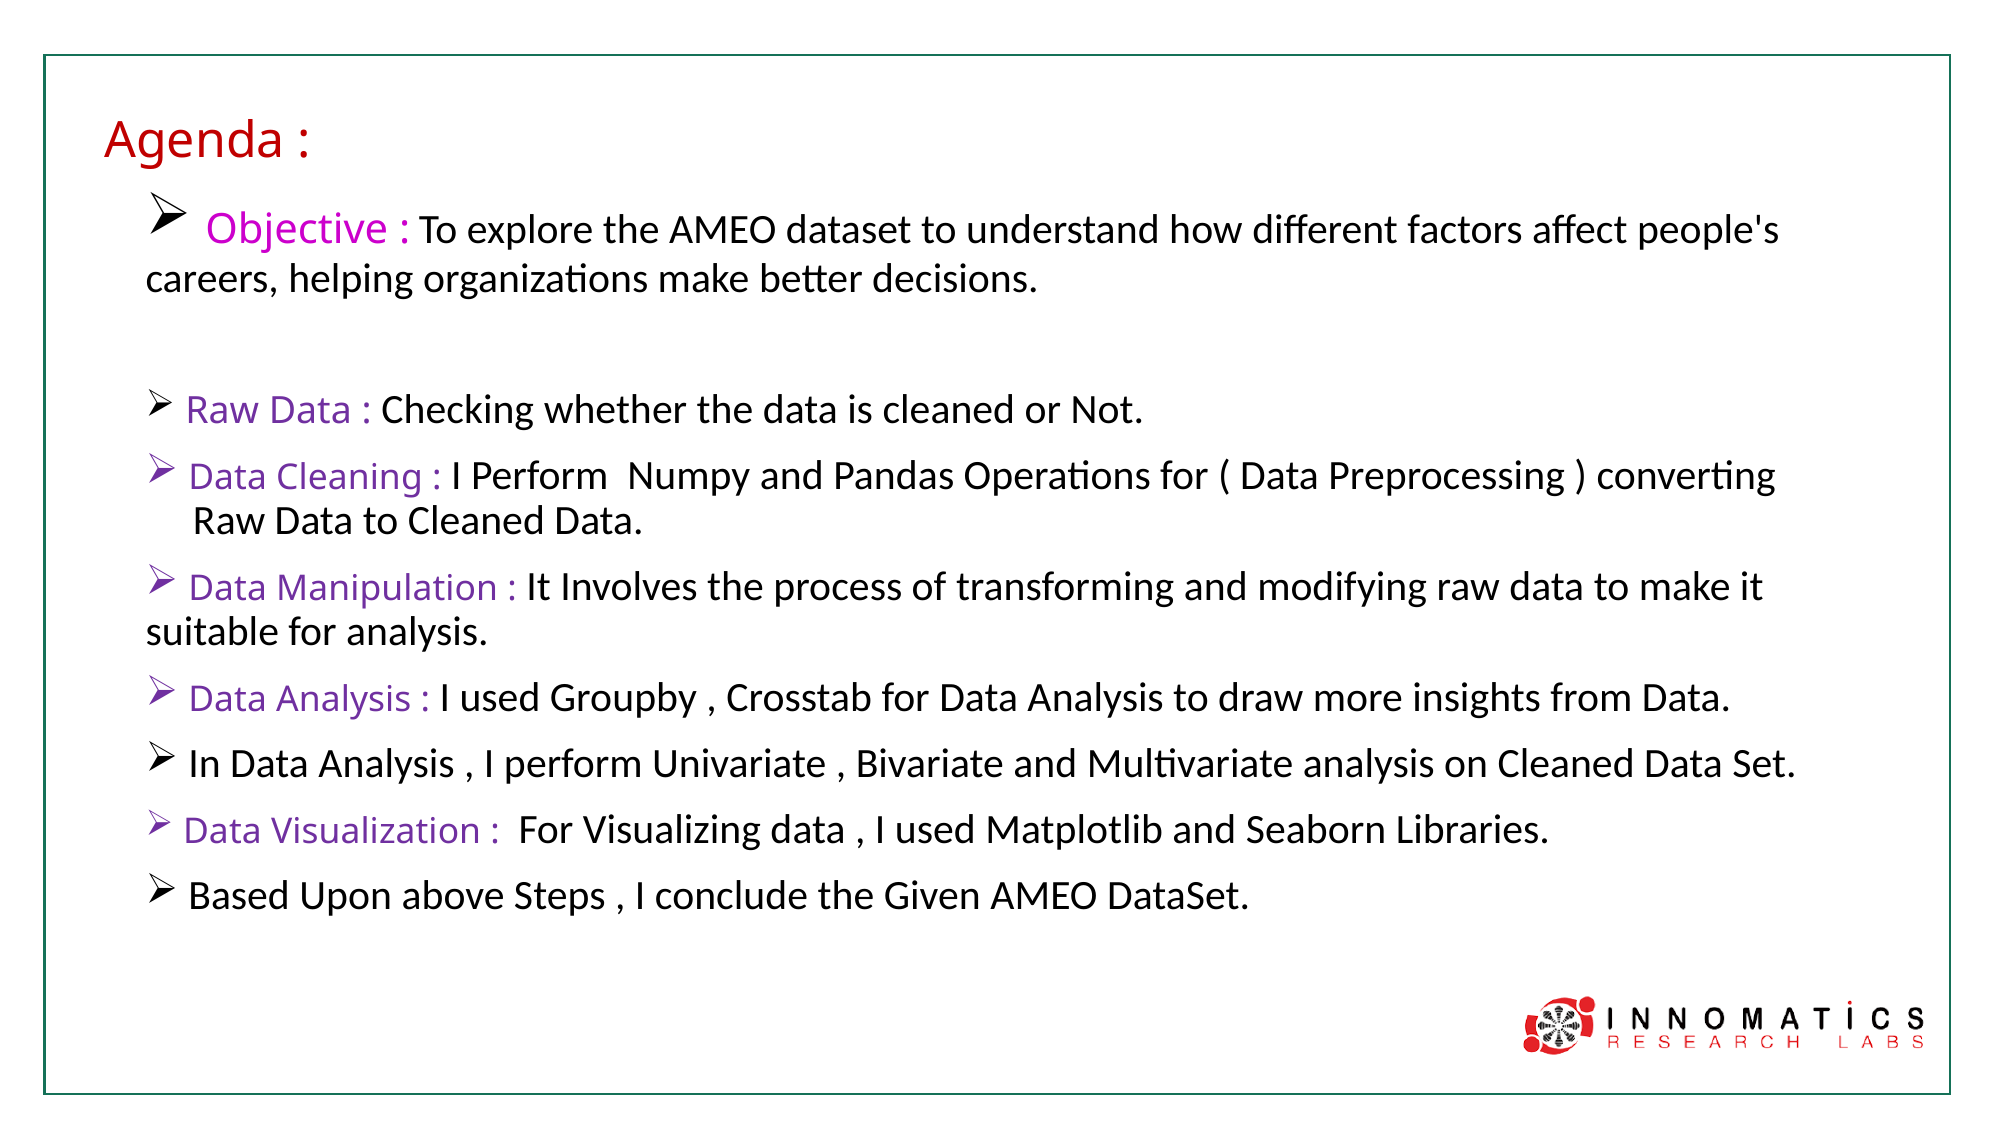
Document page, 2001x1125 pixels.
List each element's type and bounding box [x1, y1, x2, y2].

picture [1511, 987, 1934, 1064]
text_box [43, 54, 1951, 1095]
